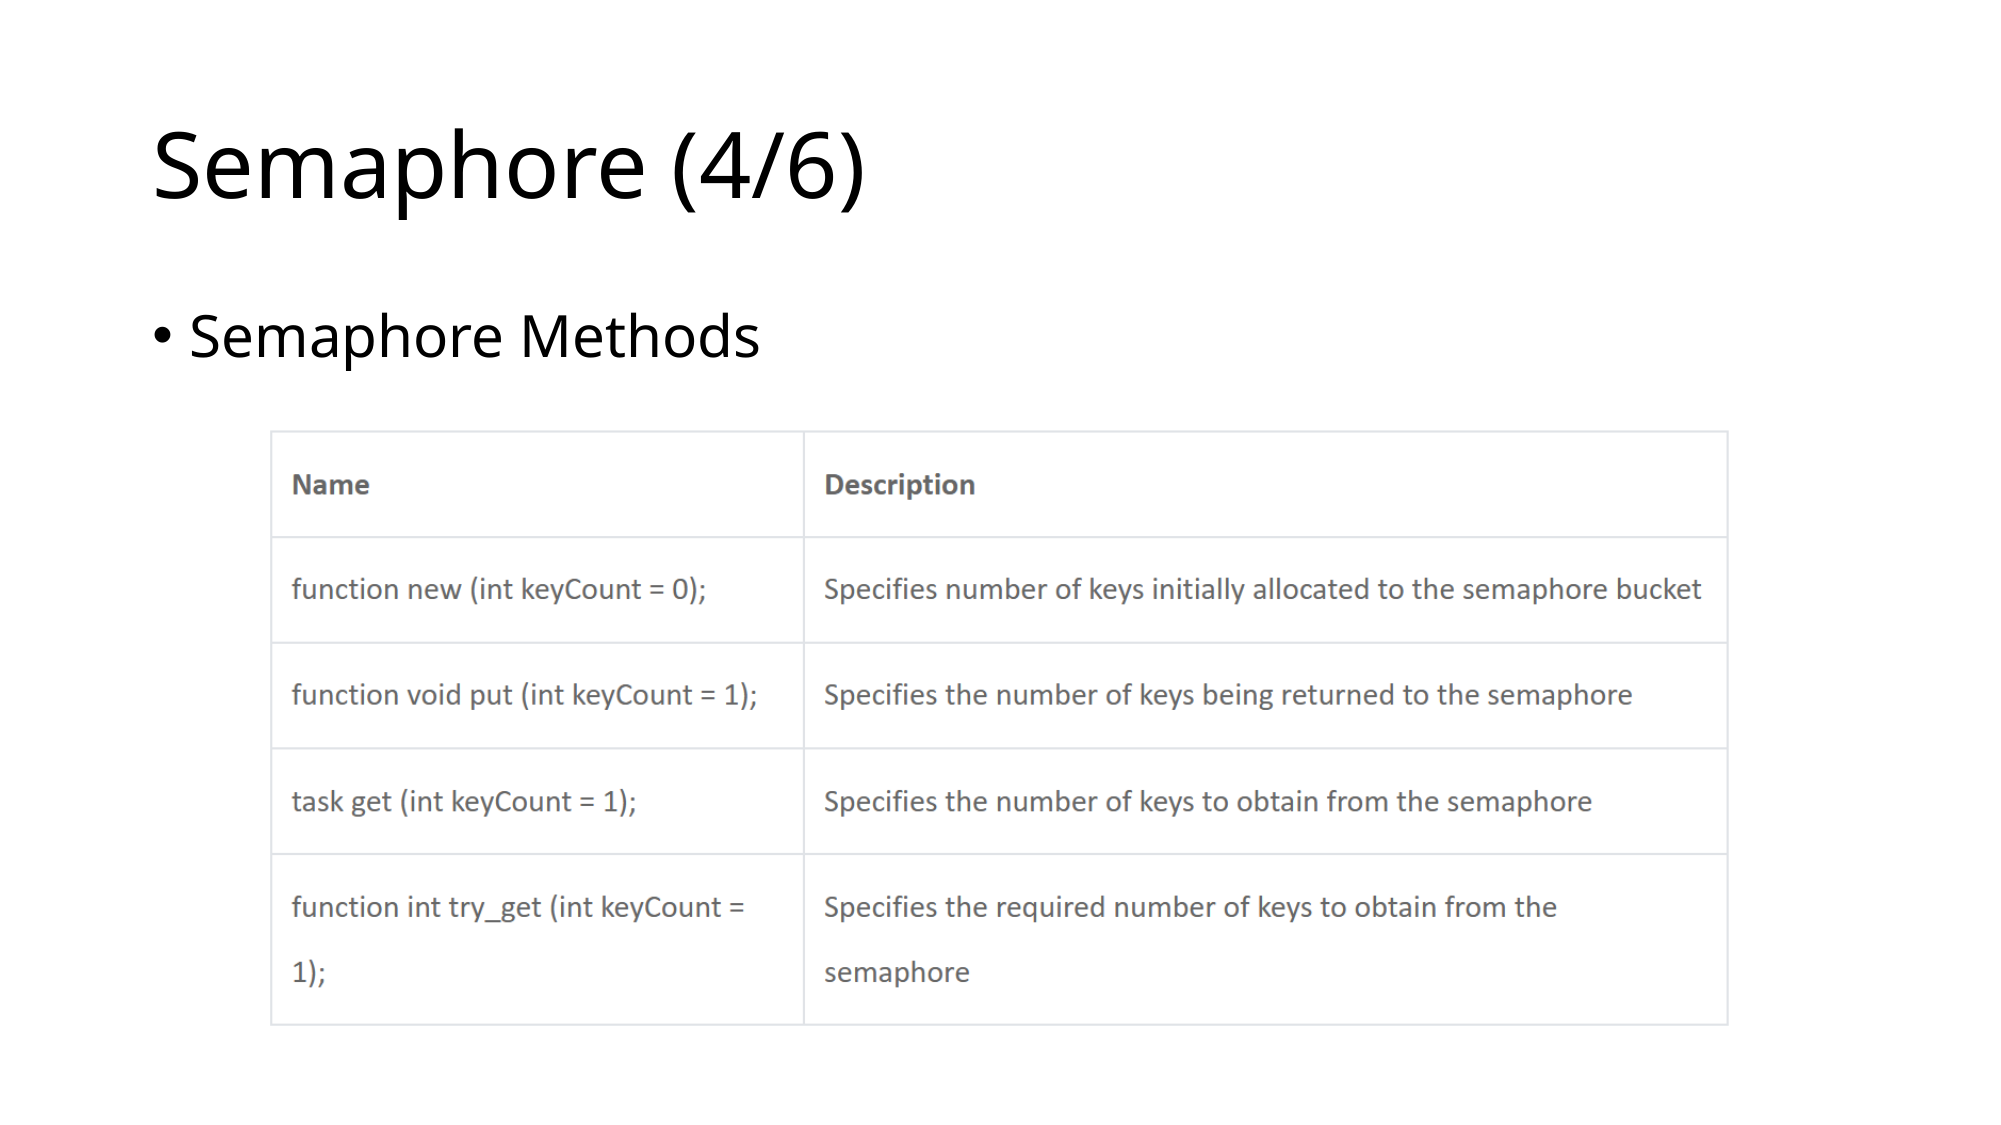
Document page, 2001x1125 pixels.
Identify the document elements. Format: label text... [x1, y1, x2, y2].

list Semaphore Methods [137, 299, 1863, 1014]
picture [266, 422, 1734, 1029]
title Semaphore (4/6) [137, 59, 1863, 278]
